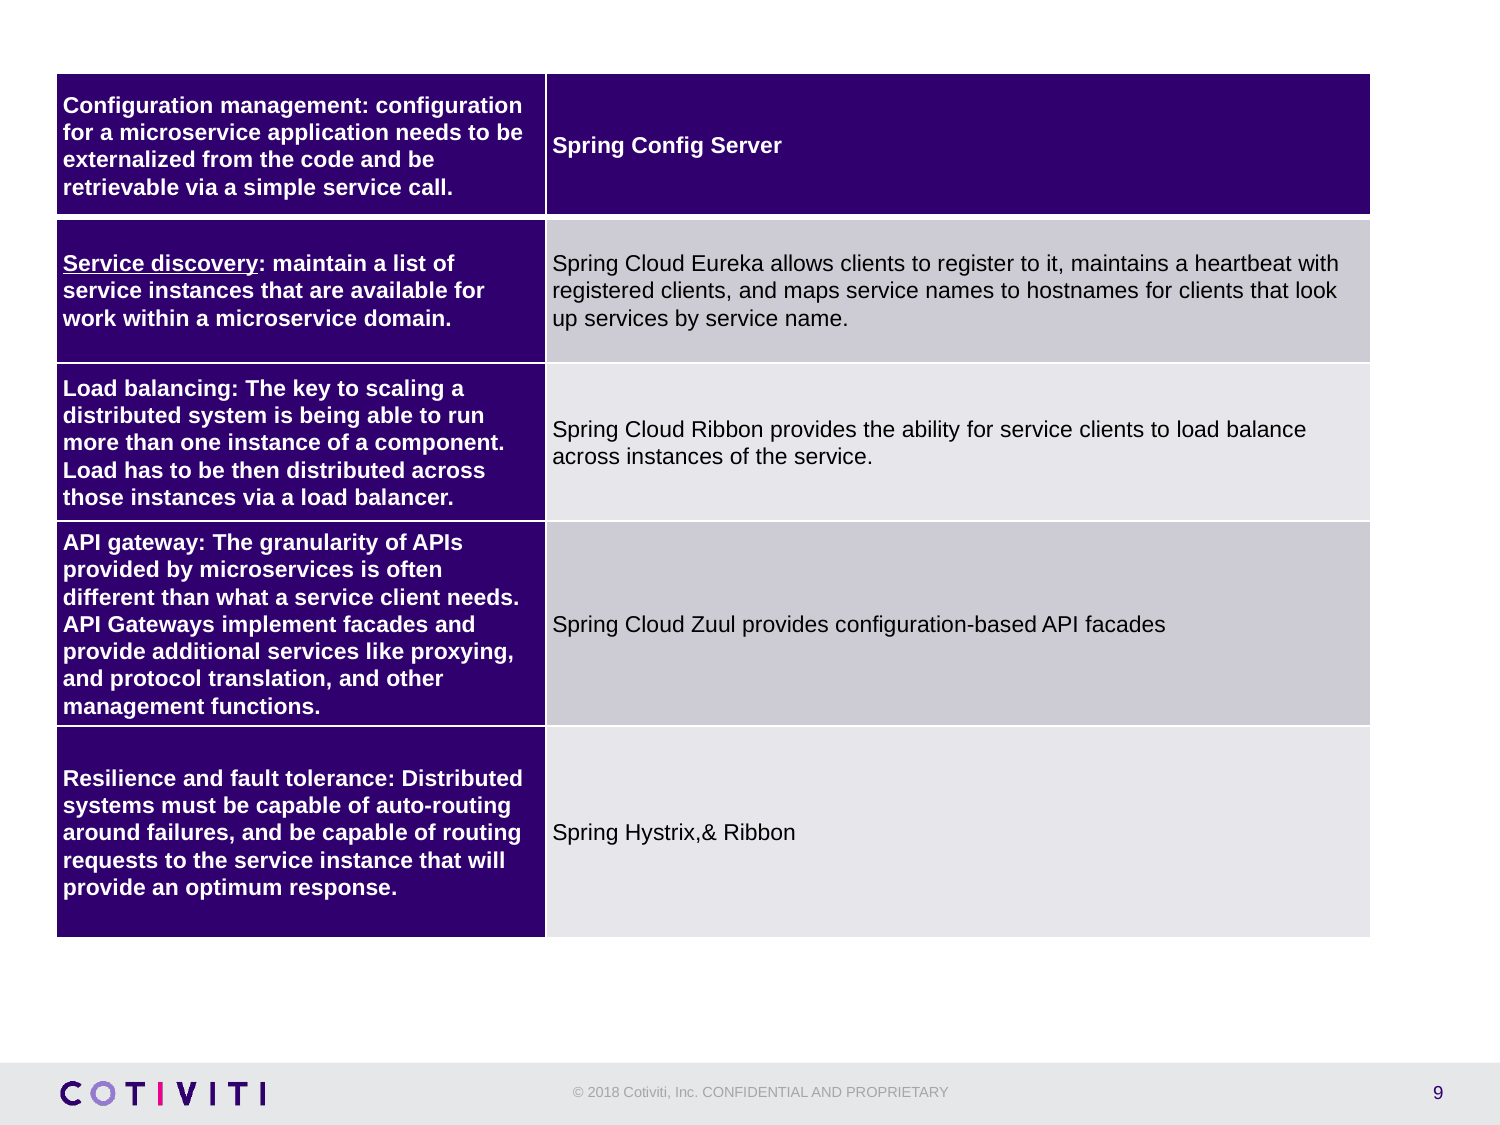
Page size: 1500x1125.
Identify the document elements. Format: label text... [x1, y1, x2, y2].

table_cell Load balancing: The key to scaling a distributed system is being able to run more than one instance of a component. Load has to be then distributed across those instances via a load balancer. [57, 364, 545, 520]
slide_number 9 [1384, 1069, 1444, 1115]
table_cell Service discovery: maintain a list of service instances that are available for work within a microservice domain. [57, 220, 545, 362]
table_header Configuration management: configuration for a microservice application needs to be externalized from the code and be retrievable via a simple service call. [57, 74, 545, 214]
table_cell Spring Cloud Zuul provides configuration-based API facades [547, 522, 1370, 725]
picture [56, 1066, 277, 1119]
table_cell Spring Cloud Eureka allows clients to register to it, maintains a heartbeat with registered clients, and maps service names to hostnames for clients that look up services by service name. [547, 220, 1370, 362]
table_cell Resilience and fault tolerance: Distributed systems must be capable of auto-routing around failures, and be capable of routing requests to the service instance that will provide an optimum response. [57, 727, 545, 937]
table_cell Spring Hystrix,& Ribbon [547, 727, 1370, 937]
table_cell Spring Cloud Ribbon provides the ability for service clients to load balance across instances of the service. [547, 364, 1370, 520]
table_cell API gateway: The granularity of APIs provided by microservices is often different than what a service client needs. API Gateways implement facades and provide additional services like proxying, and protocol translation, and other management functions. [57, 522, 545, 725]
table_header Spring Config Server [547, 74, 1370, 214]
